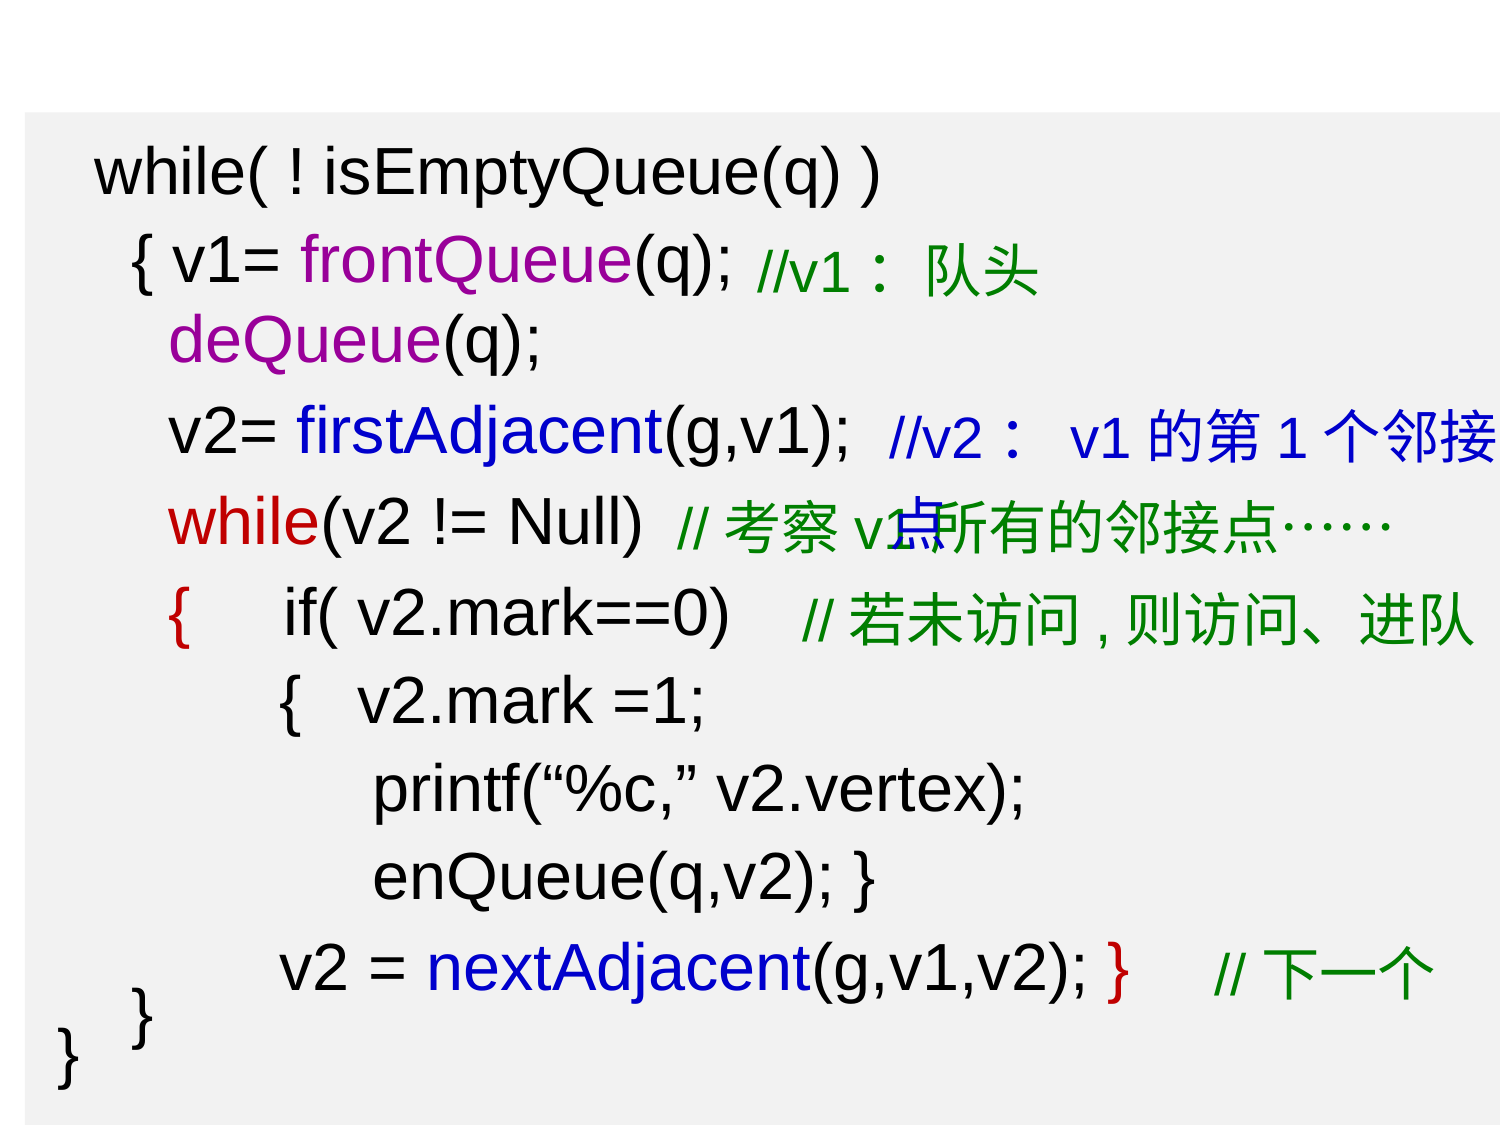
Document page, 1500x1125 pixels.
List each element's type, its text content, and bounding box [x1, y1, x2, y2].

text_box //下一个 [1199, 912, 1497, 1015]
text_box //v2：v1的第1个邻接点 [875, 374, 1500, 565]
text_box //考察v1所有的邻接点…… [662, 466, 875, 569]
text_box //若未访问,则访问、进队 [787, 558, 1500, 661]
text_box while( ! isEmptyQueue(q) ) { v1= frontQueue(q); deQueue(q); v2= firstAdjacent(g,v1); while(v2 != Null) { if( v2.mark==0) { v2.mark =1; printf(“%c,” v2.vertex); enQueue(q,v2); } v2 = nextAdjacent(g,v1,v2); } } } [24, 112, 1500, 1125]
text_box //v1：队头 [742, 208, 1056, 312]
